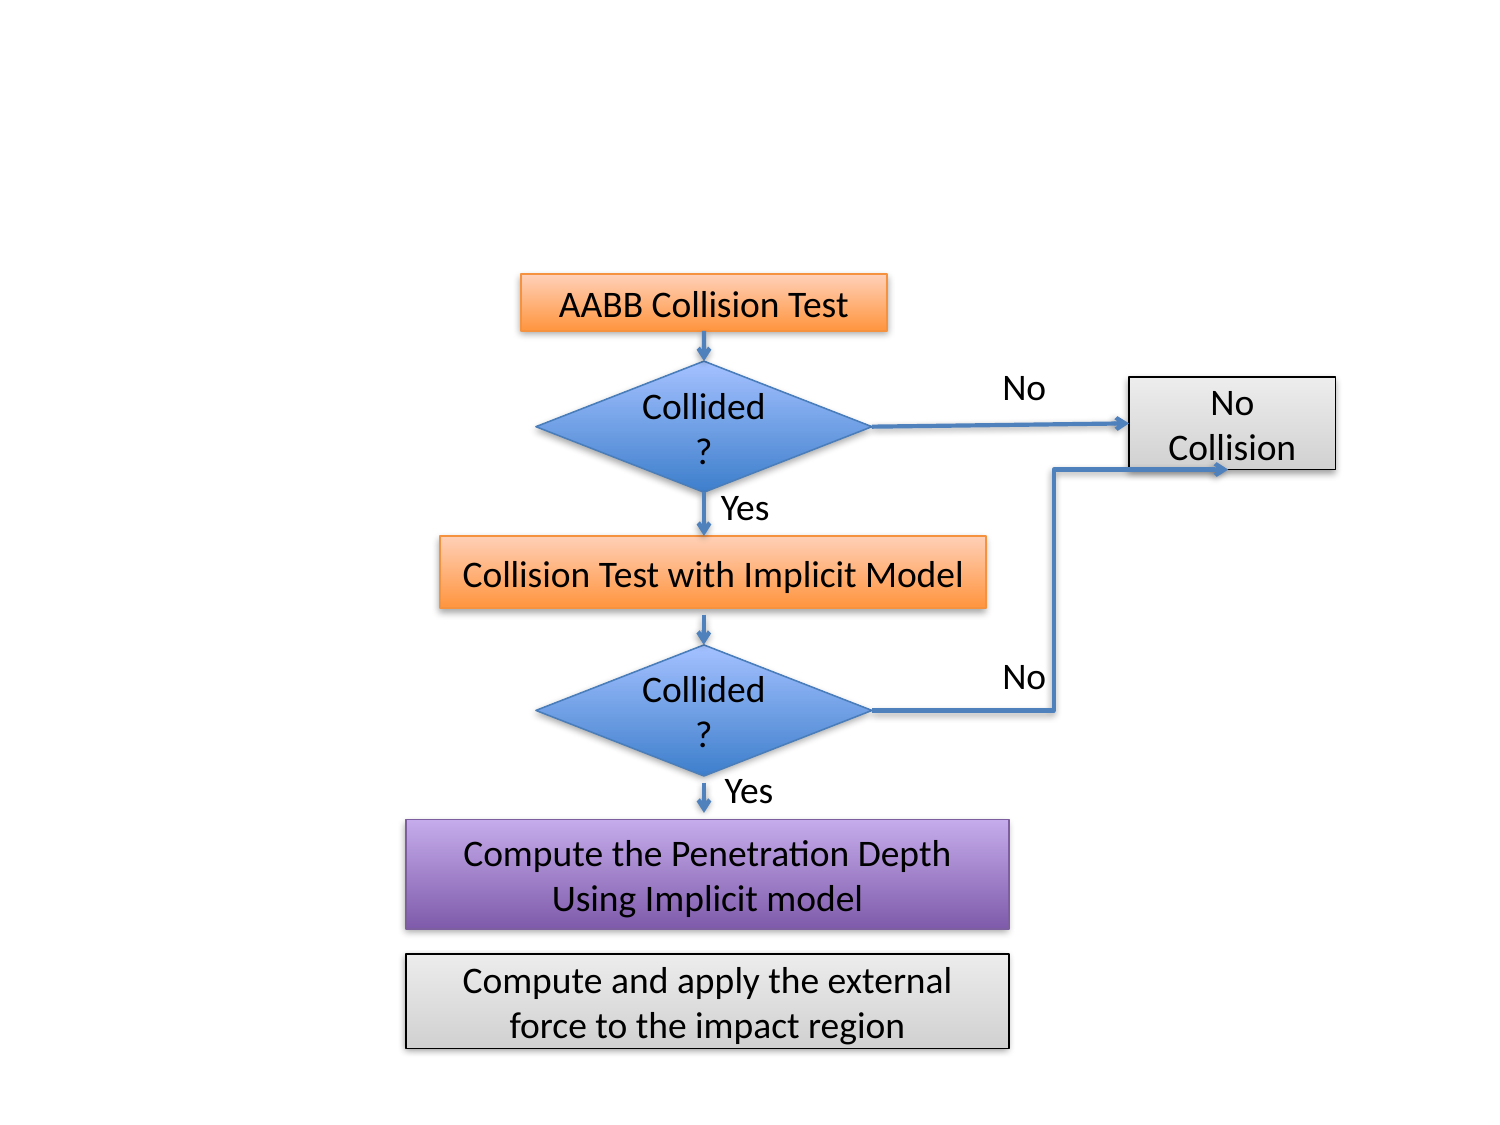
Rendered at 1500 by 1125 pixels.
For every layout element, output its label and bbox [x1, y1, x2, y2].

text_box [405, 273, 1336, 1049]
